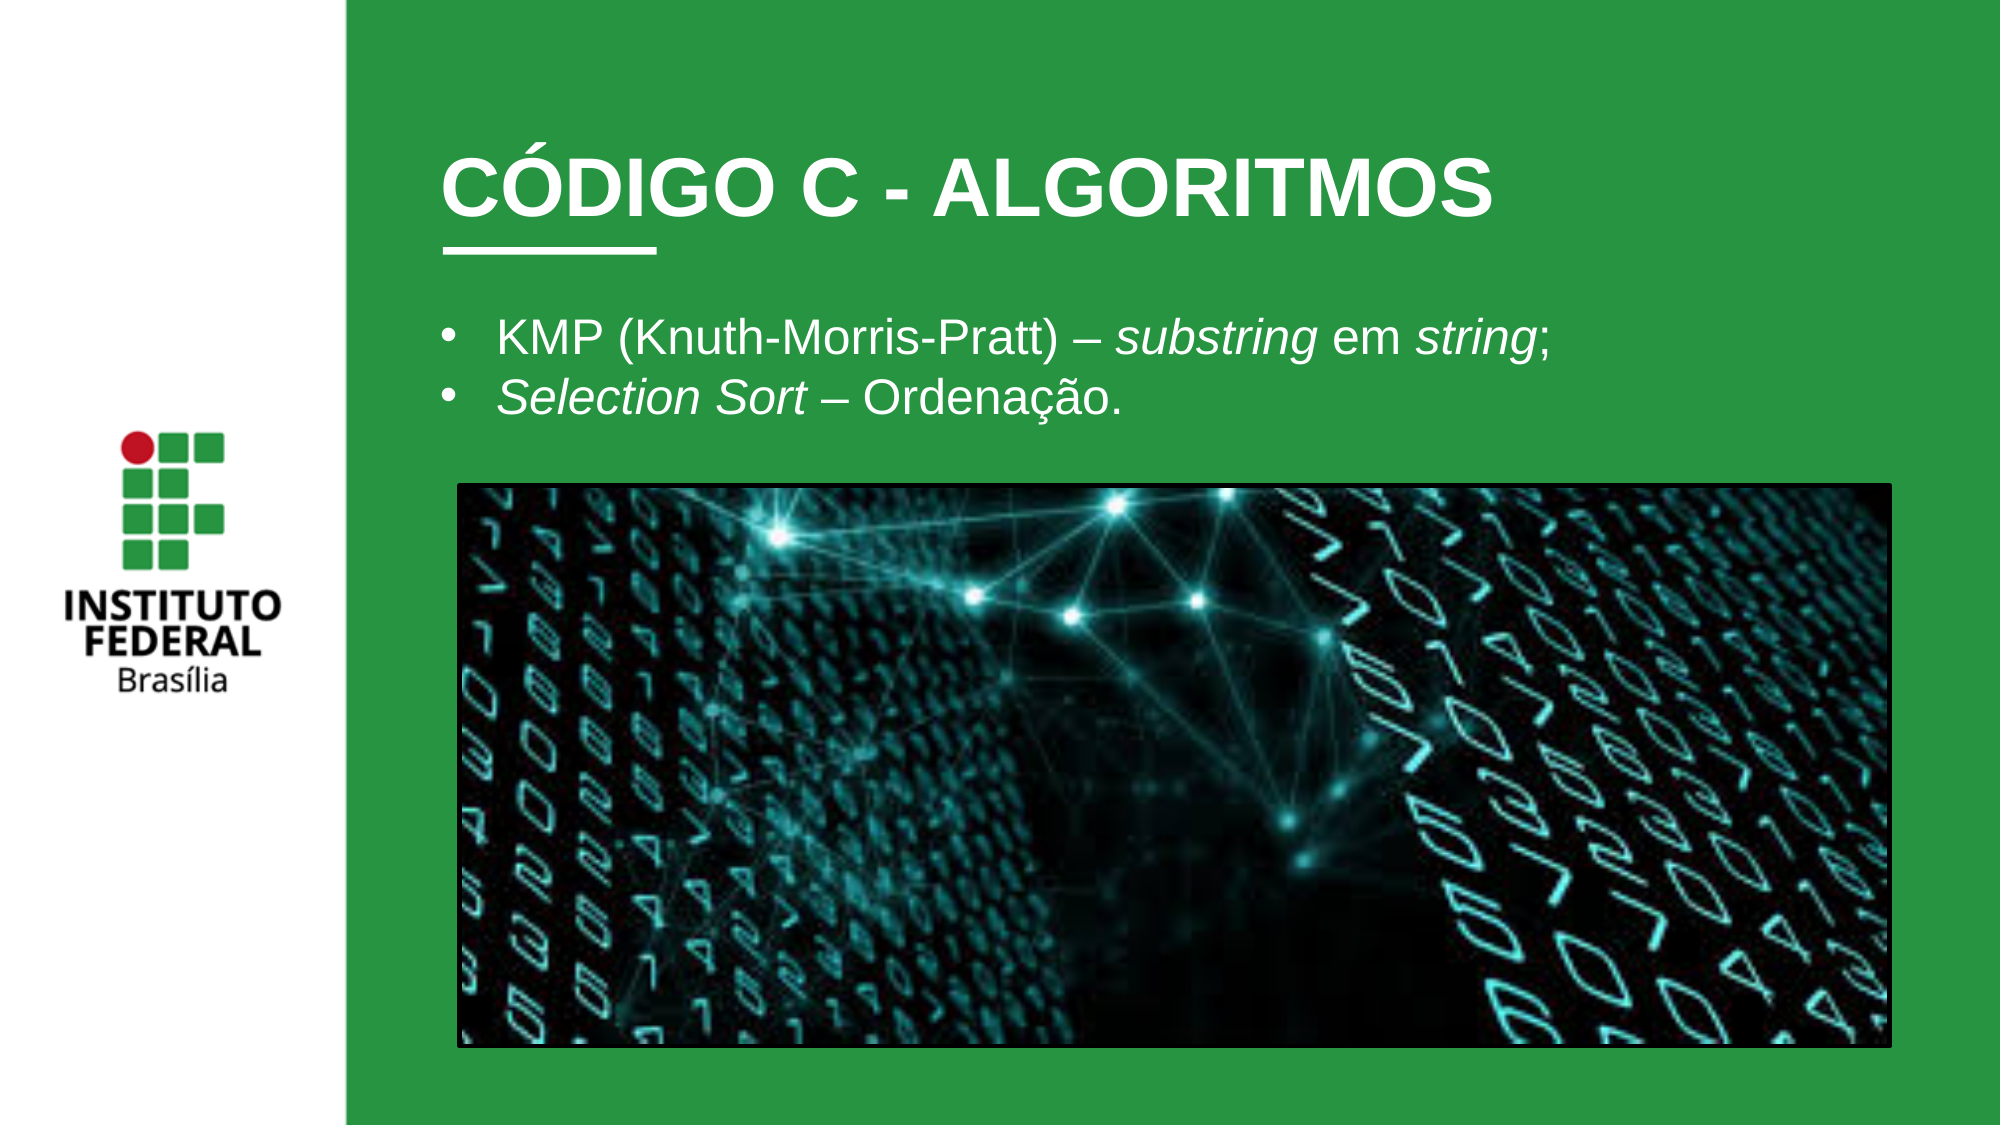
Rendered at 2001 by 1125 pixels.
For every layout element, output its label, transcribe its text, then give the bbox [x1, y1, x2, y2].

text_box KMP (Knuth-Morris-Pratt) – substring em string; Selection Sort – Ordenação. [424, 296, 1768, 432]
title CÓDIGO C - ALGORITMOS [425, 81, 1924, 299]
picture [0, 0, 2000, 1125]
